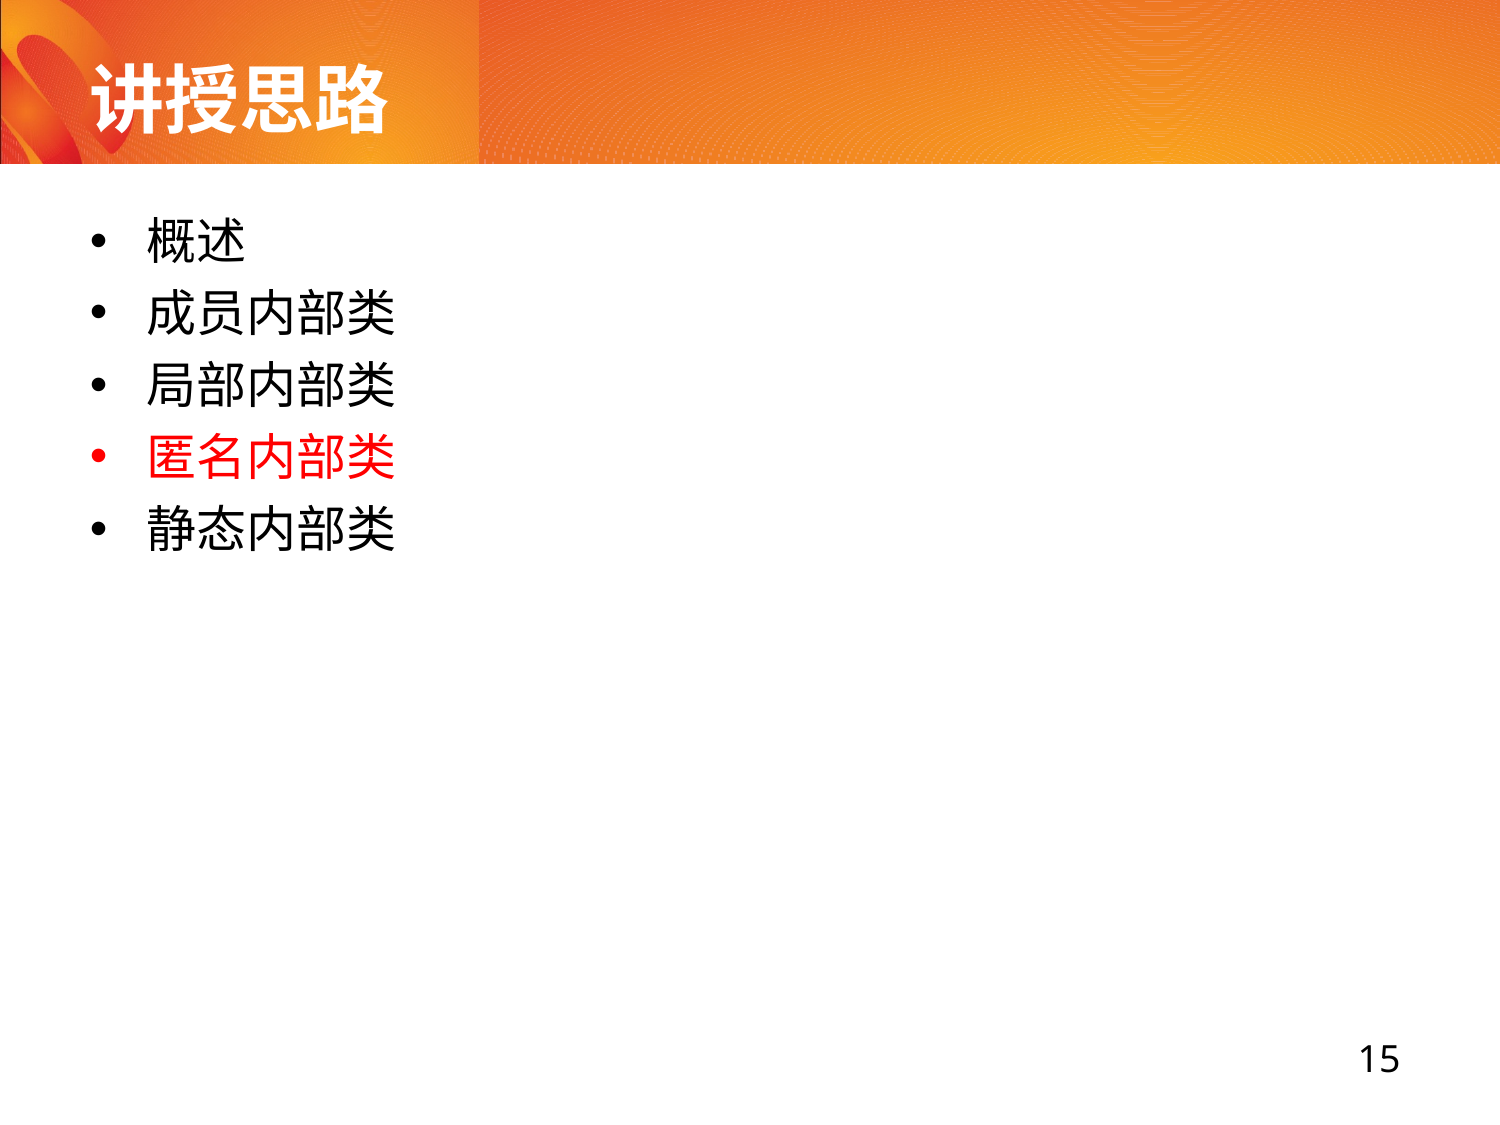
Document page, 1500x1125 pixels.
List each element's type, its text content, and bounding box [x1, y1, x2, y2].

picture [0, 0, 1500, 164]
title 讲授思路 [75, 45, 1425, 167]
list 概述 成员内部类 局部内部类 匿名内部类 静态内部类 [75, 190, 1425, 1005]
